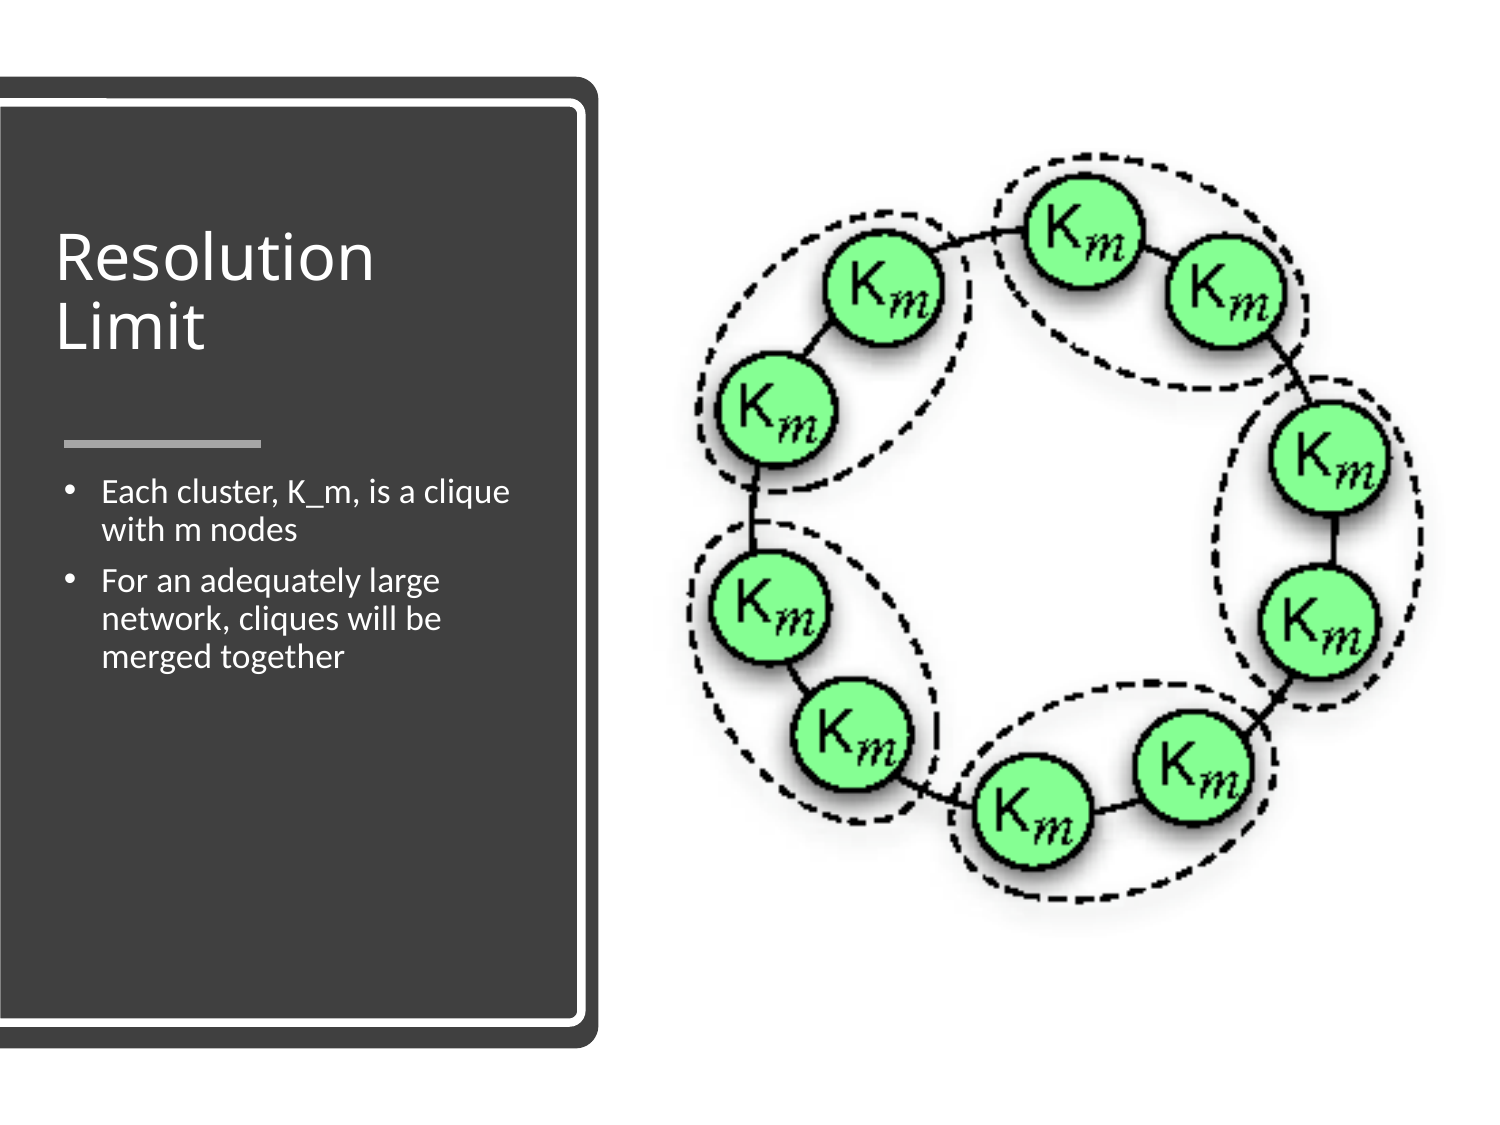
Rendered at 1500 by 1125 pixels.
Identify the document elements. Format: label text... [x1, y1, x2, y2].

text_box [0, 101, 583, 1024]
title Resolution Limit [39, 160, 544, 428]
text_box [0, 75, 600, 1050]
text_box Each cluster, K_m, is a clique with m nodes For an adequately large network, cliques will be merged together [39, 464, 544, 964]
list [640, 148, 1446, 951]
